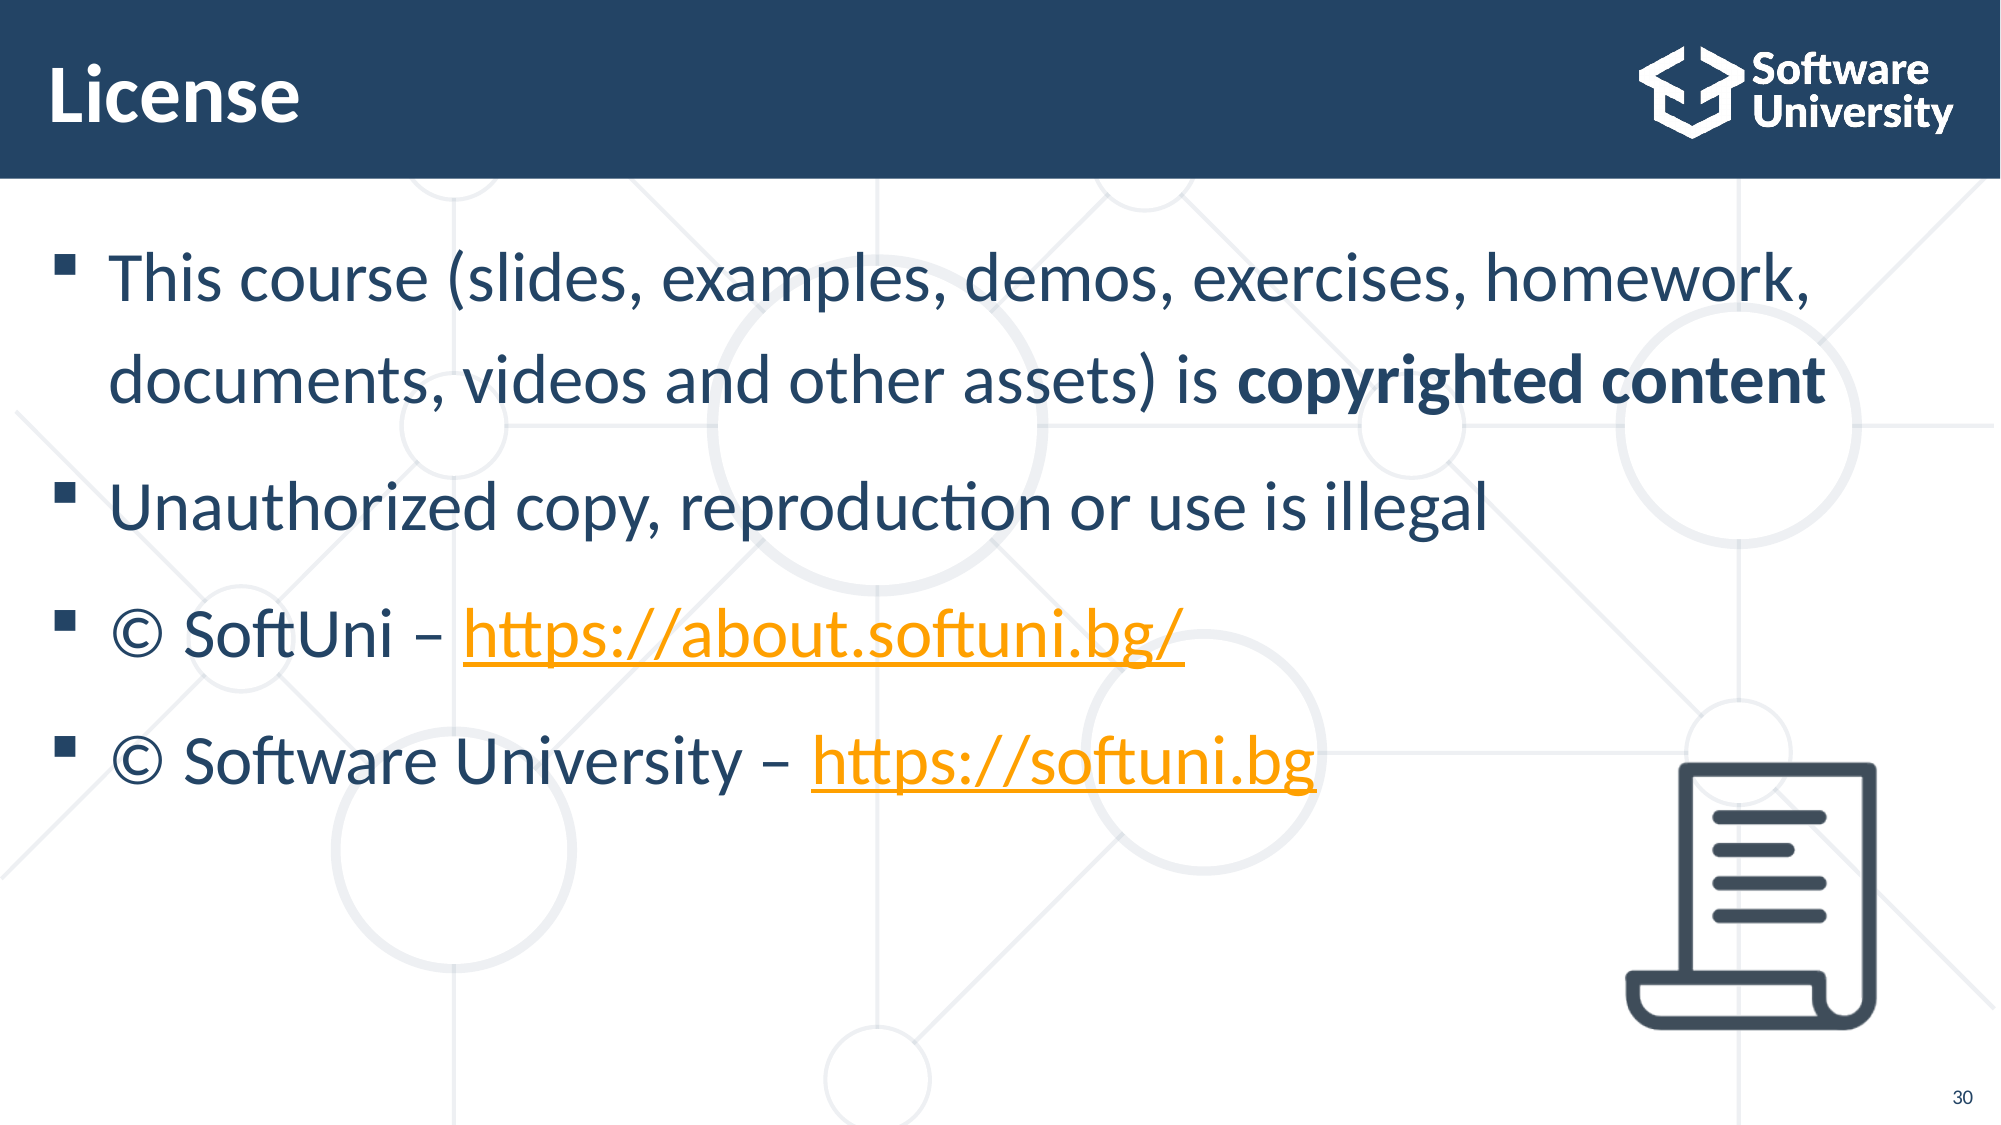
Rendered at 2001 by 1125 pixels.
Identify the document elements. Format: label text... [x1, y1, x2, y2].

list This course (slides, examples, demos, exercises, homework, documents, videos and other assets) is copyrighted content Unauthorized copy, reproduction or use is illegal © SoftUni – https://about.softuni.bg/ © Software University – https://softuni.bg [31, 208, 1970, 1104]
slide_number 30 [1927, 1067, 1989, 1117]
picture [1598, 729, 1916, 1065]
title License [31, 16, 1625, 162]
picture [1639, 46, 1954, 139]
